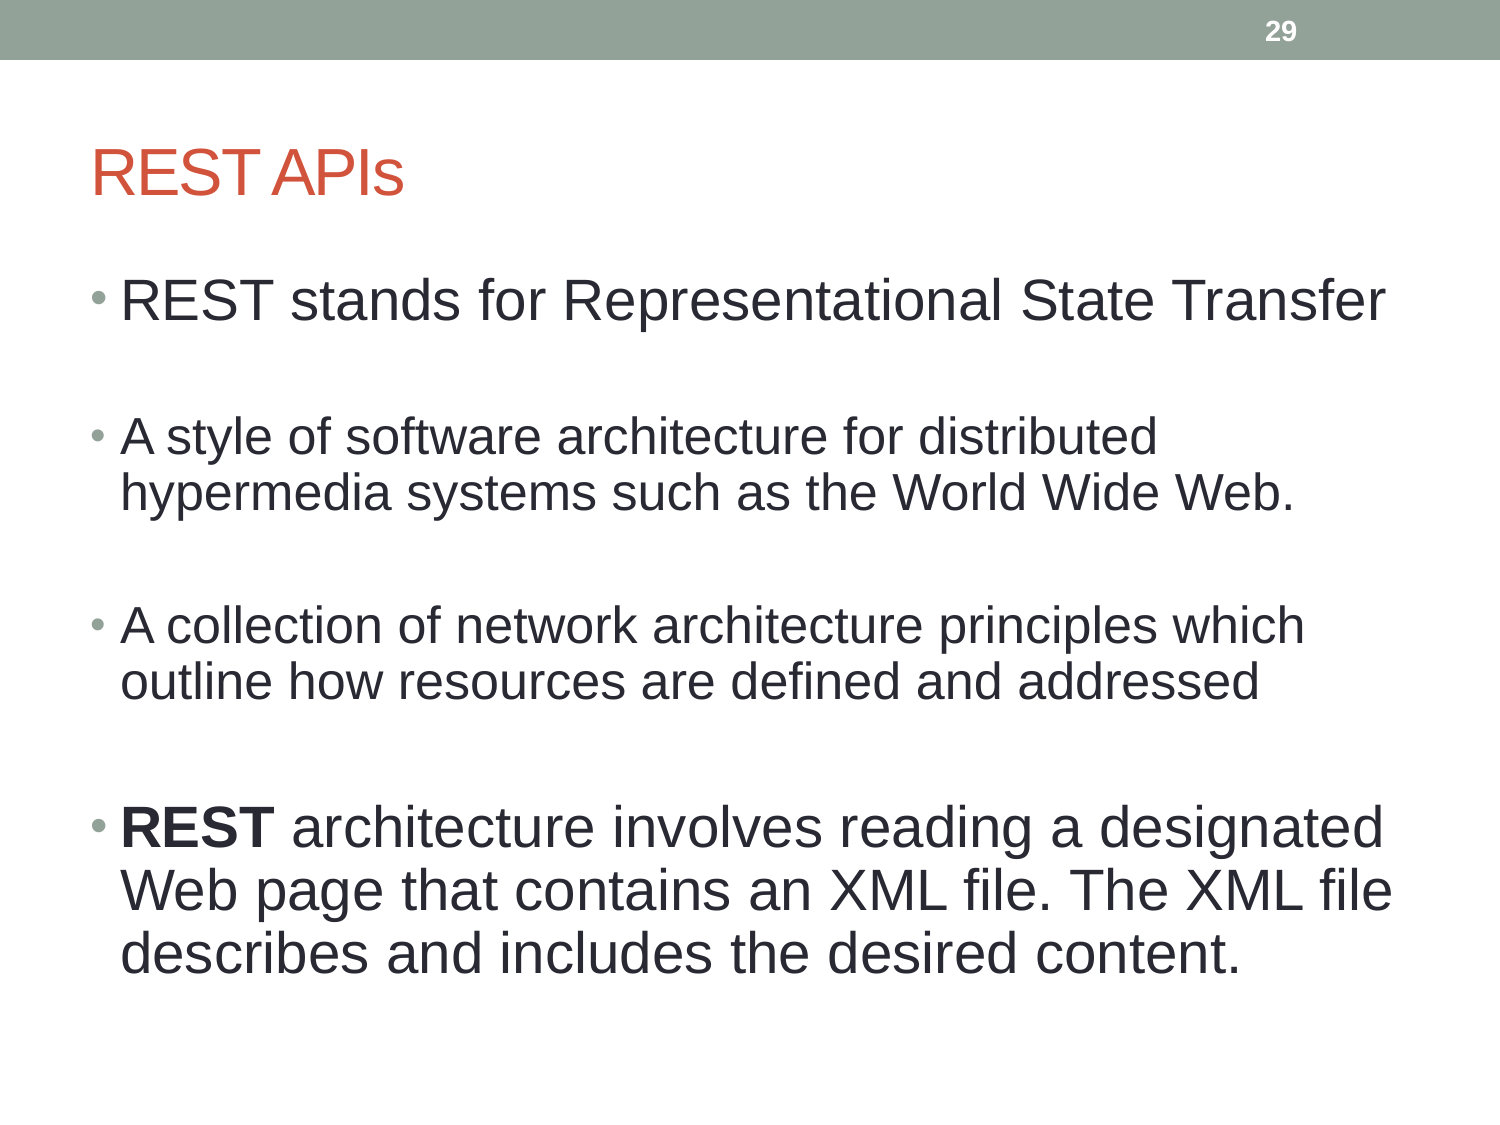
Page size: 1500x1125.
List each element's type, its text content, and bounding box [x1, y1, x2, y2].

list REST stands for Representational State Transfer A style of software architecture for distributed hypermedia systems such as the World Wide Web. A collection of network architecture principles which outline how resources are defined and addressed REST architecture involves reading a designated Web page that contains an XML file. The XML file describes and includes the desired content. [75, 262, 1425, 1063]
title REST APIs [75, 87, 1425, 250]
slide_number 29 [1250, 3, 1425, 57]
